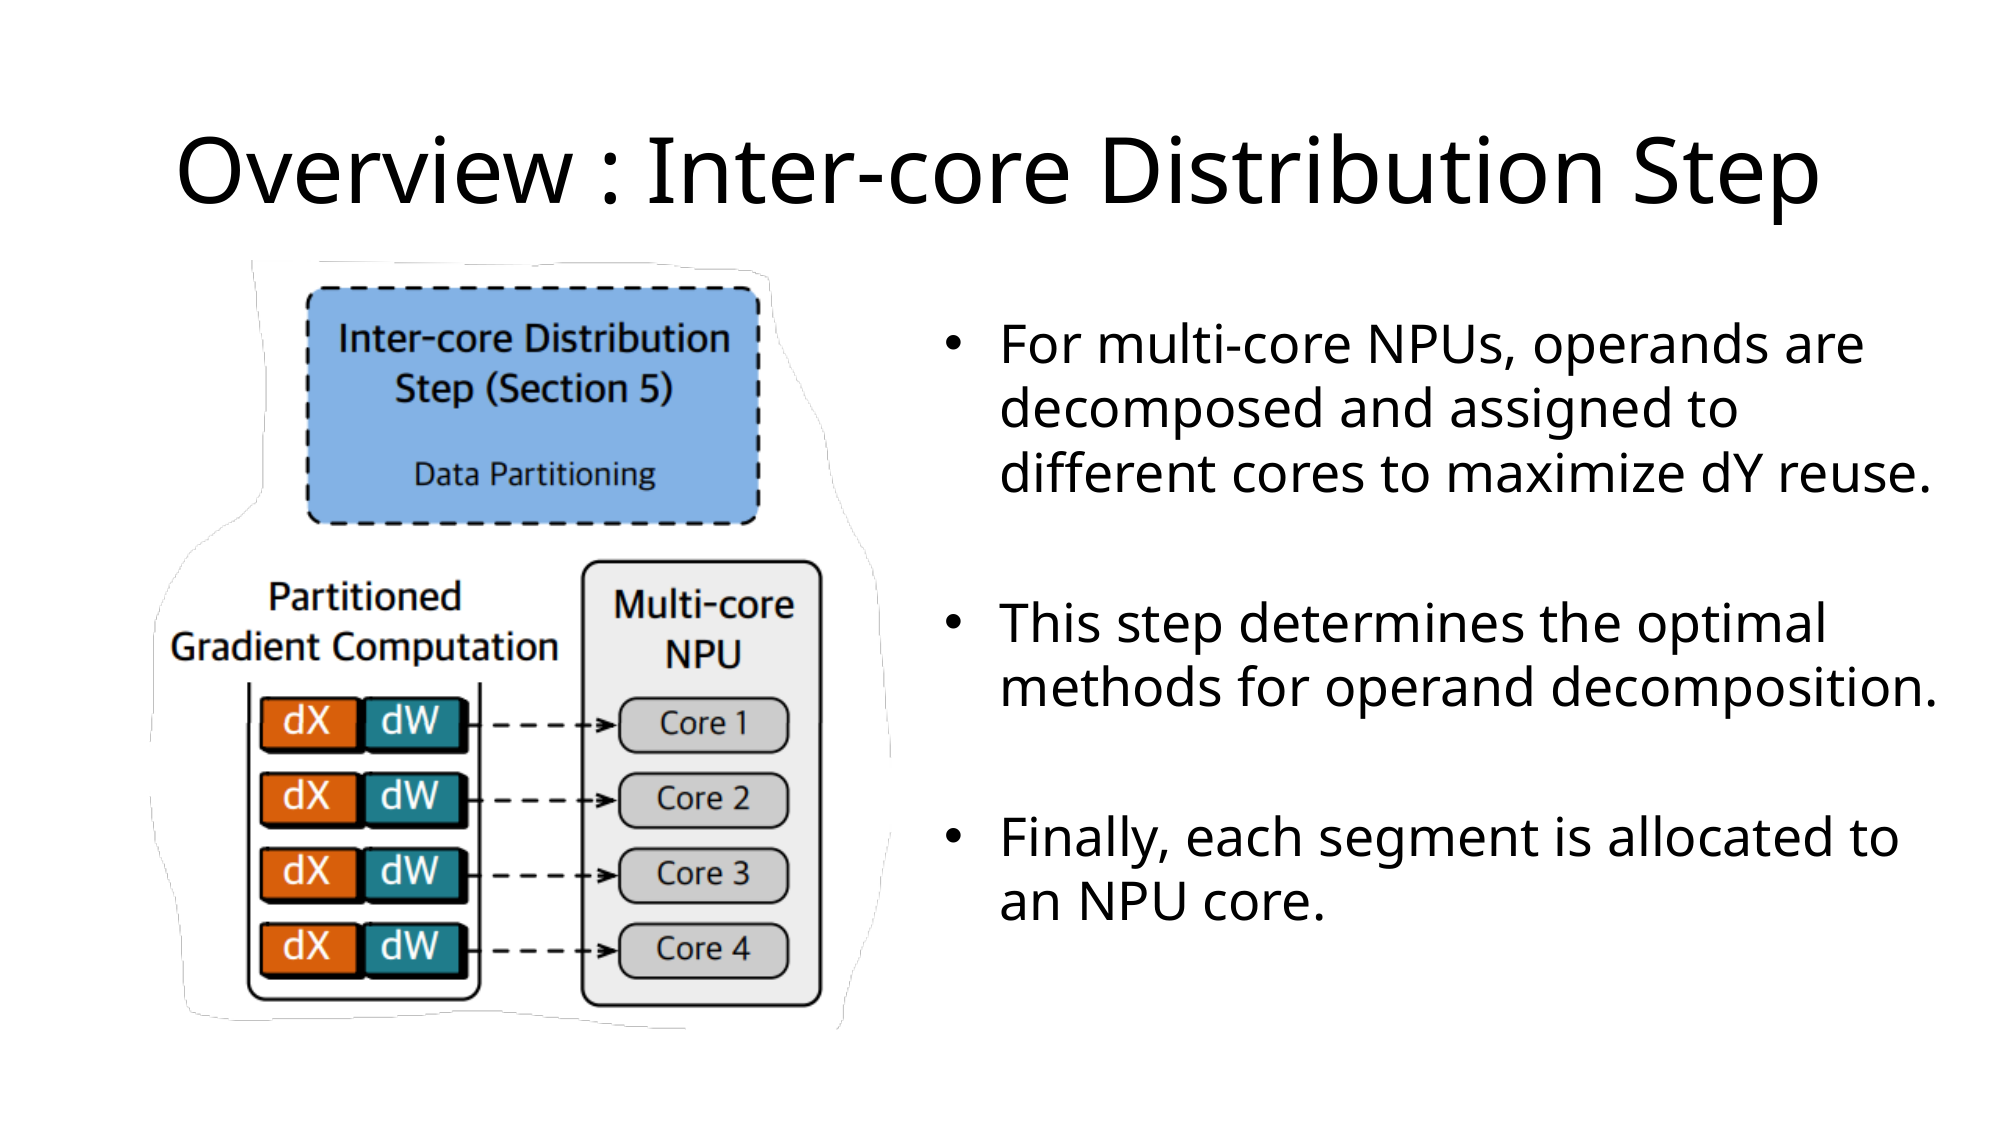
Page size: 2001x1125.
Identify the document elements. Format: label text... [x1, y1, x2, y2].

list For multi-core NPUs, operands are decomposed and assigned to different cores to maximize dY reuse. This step determines the optimal methods for operand decomposition. Finally, each segment is allocated to an NPU core. [929, 302, 1957, 1030]
title Overview : Inter-core Distribution Step [99, 73, 1900, 261]
picture [148, 260, 893, 1031]
